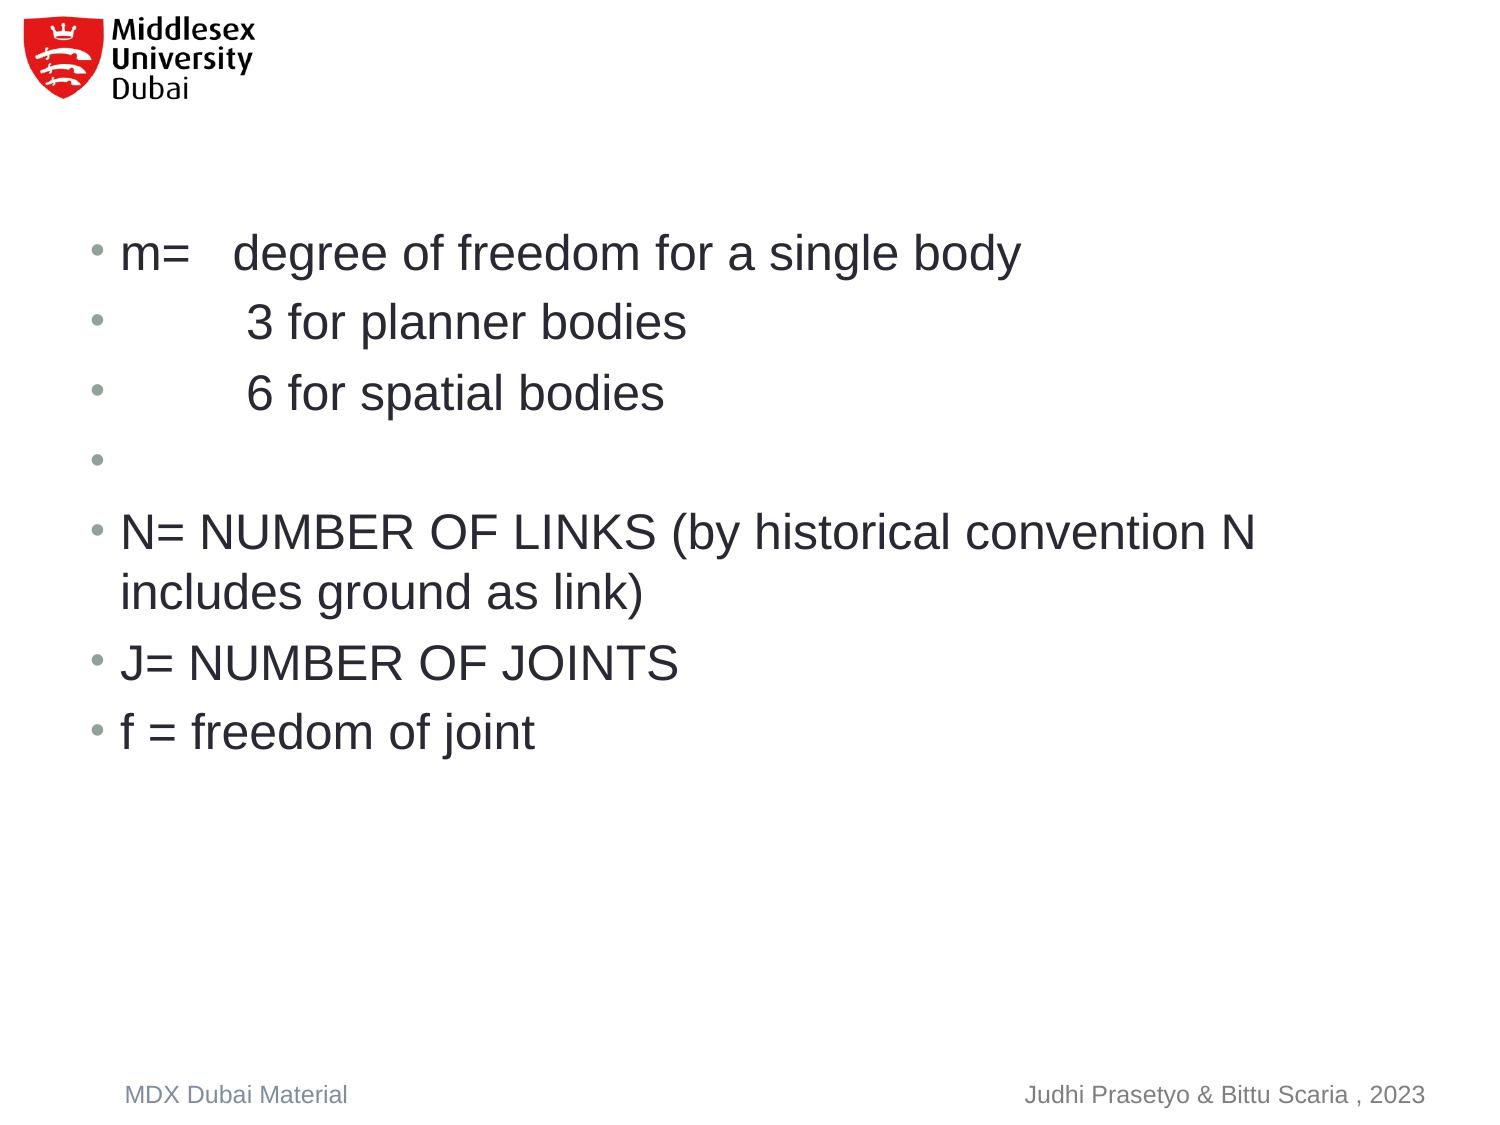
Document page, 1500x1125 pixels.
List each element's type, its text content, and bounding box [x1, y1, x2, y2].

list m= degree of freedom for a single body 3 for planner bodies 6 for spatial bodies N= NUMBER OF LINKS (by historical convention N includes ground as link) J= NUMBER OF JOINTS f = freedom of joint [75, 212, 1425, 913]
picture [19, 10, 261, 104]
